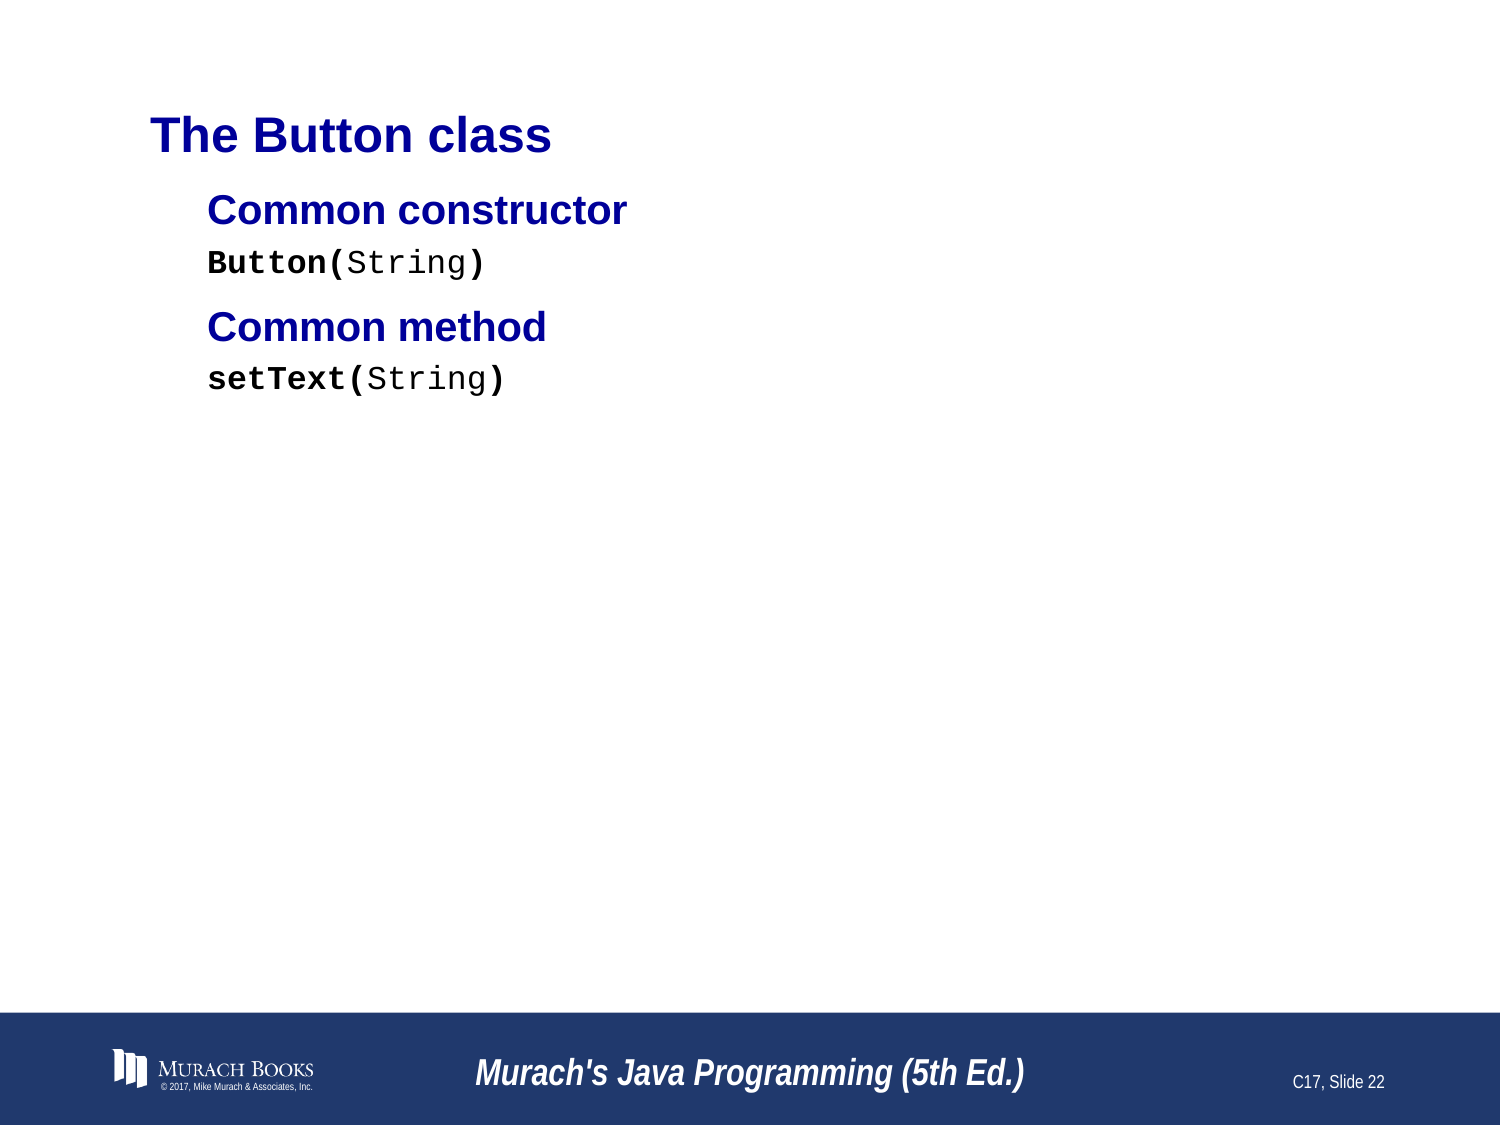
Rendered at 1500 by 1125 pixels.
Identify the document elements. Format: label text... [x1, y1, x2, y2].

slide_number C17, Slide 22 [1087, 1025, 1400, 1100]
title The Button class [150, 102, 1350, 164]
footer © 2017, Mike Murach & Associates, Inc. [12, 1025, 463, 1100]
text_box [149, 165, 1348, 413]
slide_number Murach's Java Programming (5th Ed.) [463, 1025, 1050, 1100]
